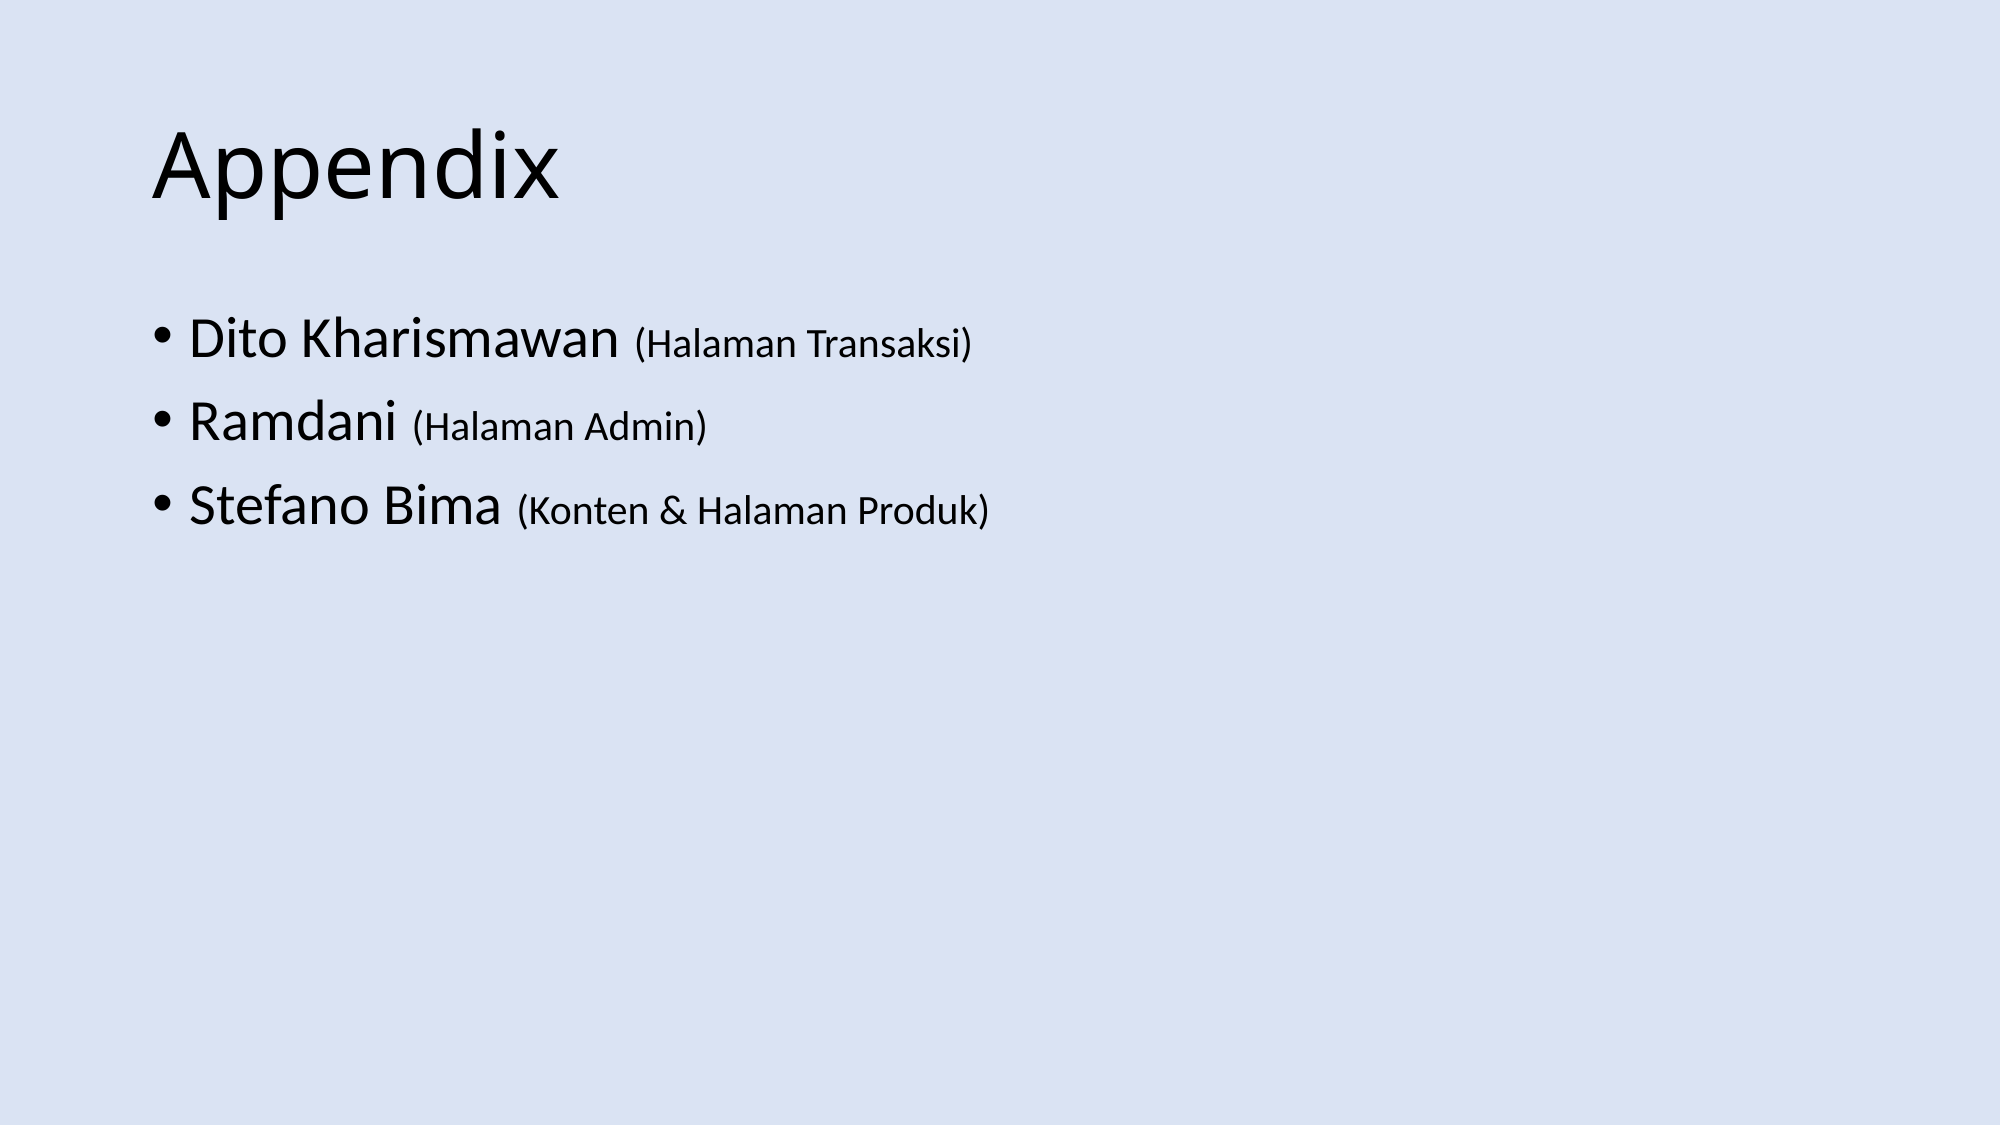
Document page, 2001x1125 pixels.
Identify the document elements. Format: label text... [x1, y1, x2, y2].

list Dito Kharismawan (Halaman Transaksi) Ramdani (Halaman Admin) Stefano Bima (Konten & Halaman Produk) [137, 299, 1863, 1014]
title Appendix [137, 59, 1863, 278]
